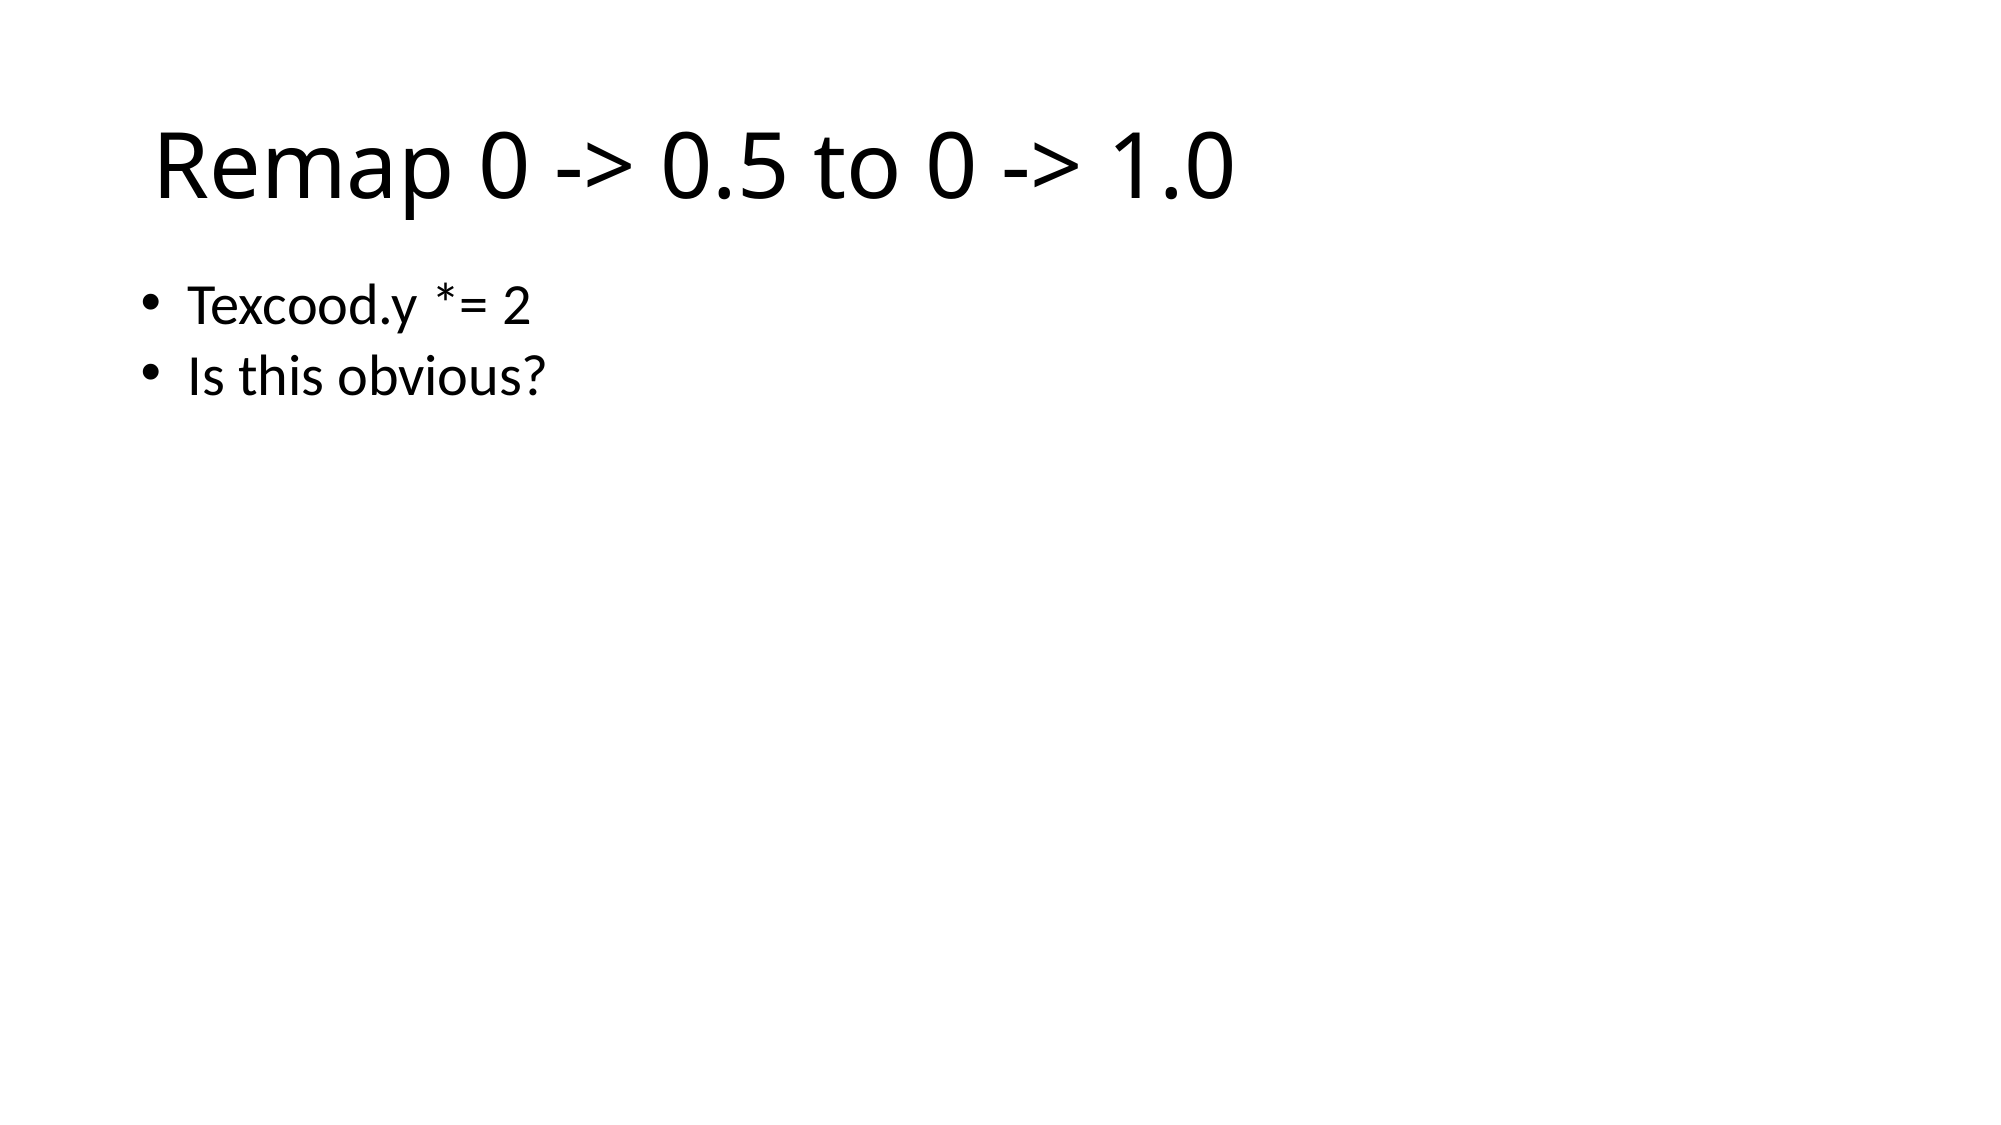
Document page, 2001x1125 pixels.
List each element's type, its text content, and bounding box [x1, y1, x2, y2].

title Remap 0 -> 0.5 to 0 -> 1.0 [137, 59, 1863, 278]
text_box Texcood.y *= 2 Is this obvious? [125, 259, 564, 414]
